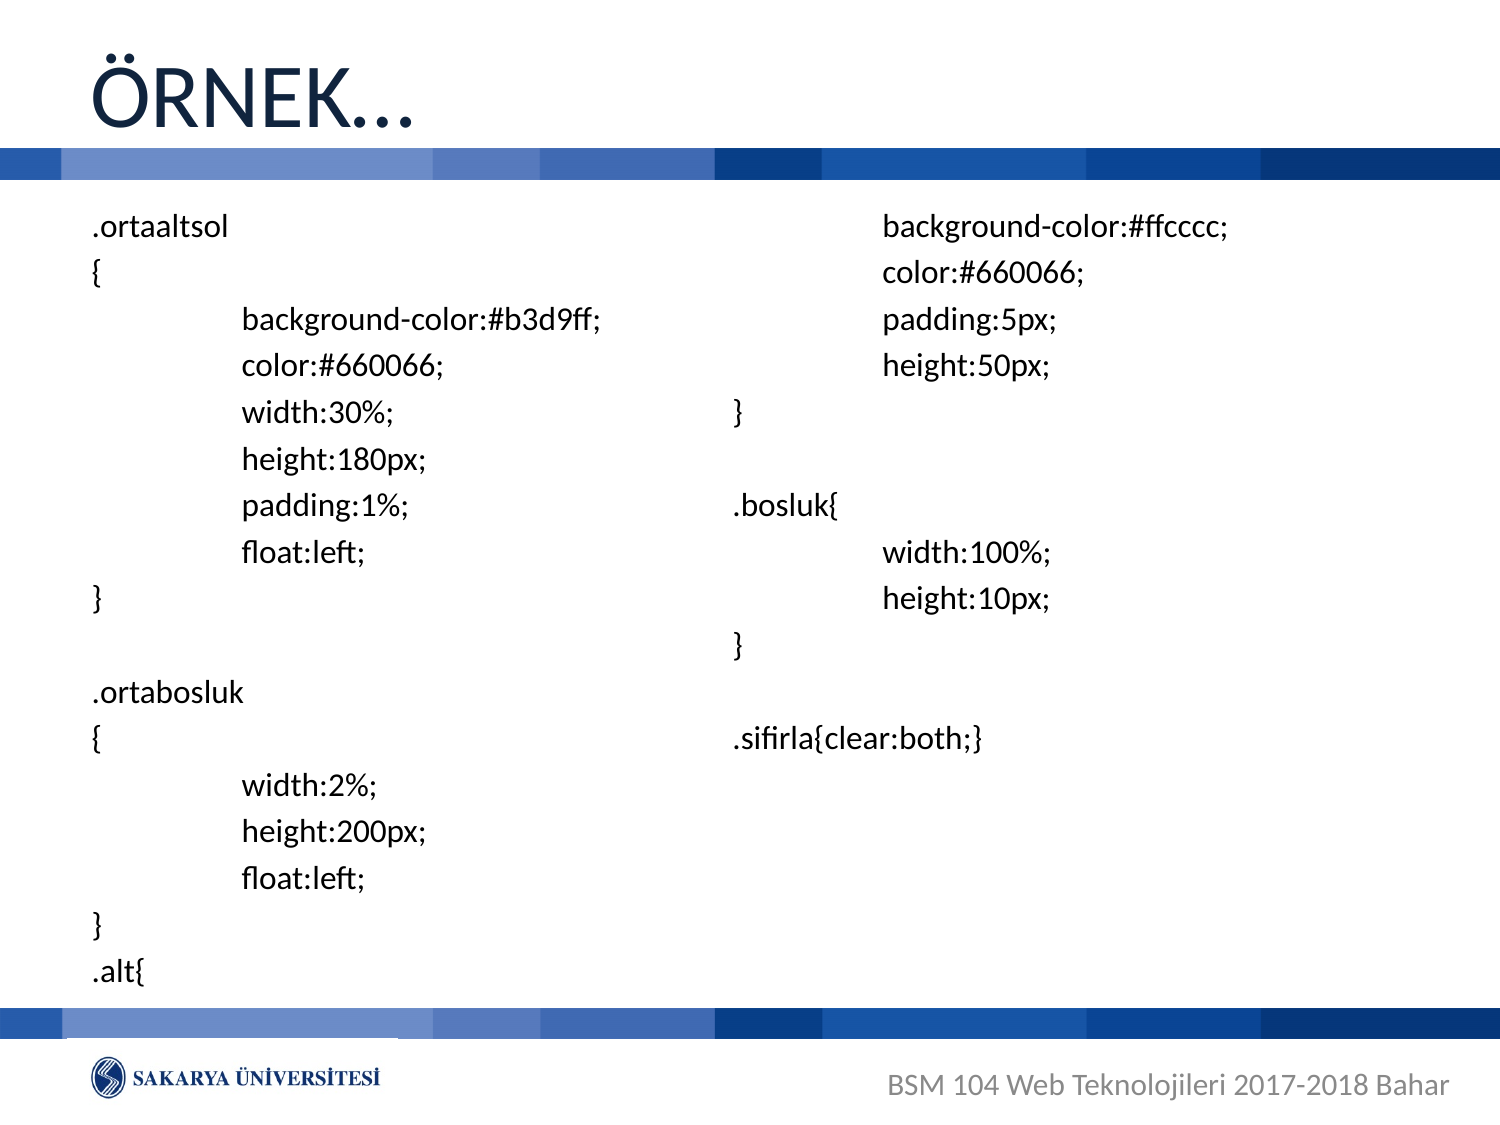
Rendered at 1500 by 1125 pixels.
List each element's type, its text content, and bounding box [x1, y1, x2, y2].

title ÖRNEK… [74, 0, 1426, 147]
picture [67, 1037, 399, 1115]
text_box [0, 1007, 1500, 1099]
picture [0, 148, 1500, 180]
list .ortaaltsol { background-color:#b3d9ff; color:#660066; width:30%; height:180px; padding:1%; float:left; } .ortabosluk { width:2%; height:200px; float:left; } .alt{ background-color:#ffcccc; color:#660066; padding:5px; height:50px; } .bosluk{ width:100%; height:10px; } .sifirla{clear:both;} [76, 196, 1389, 1006]
